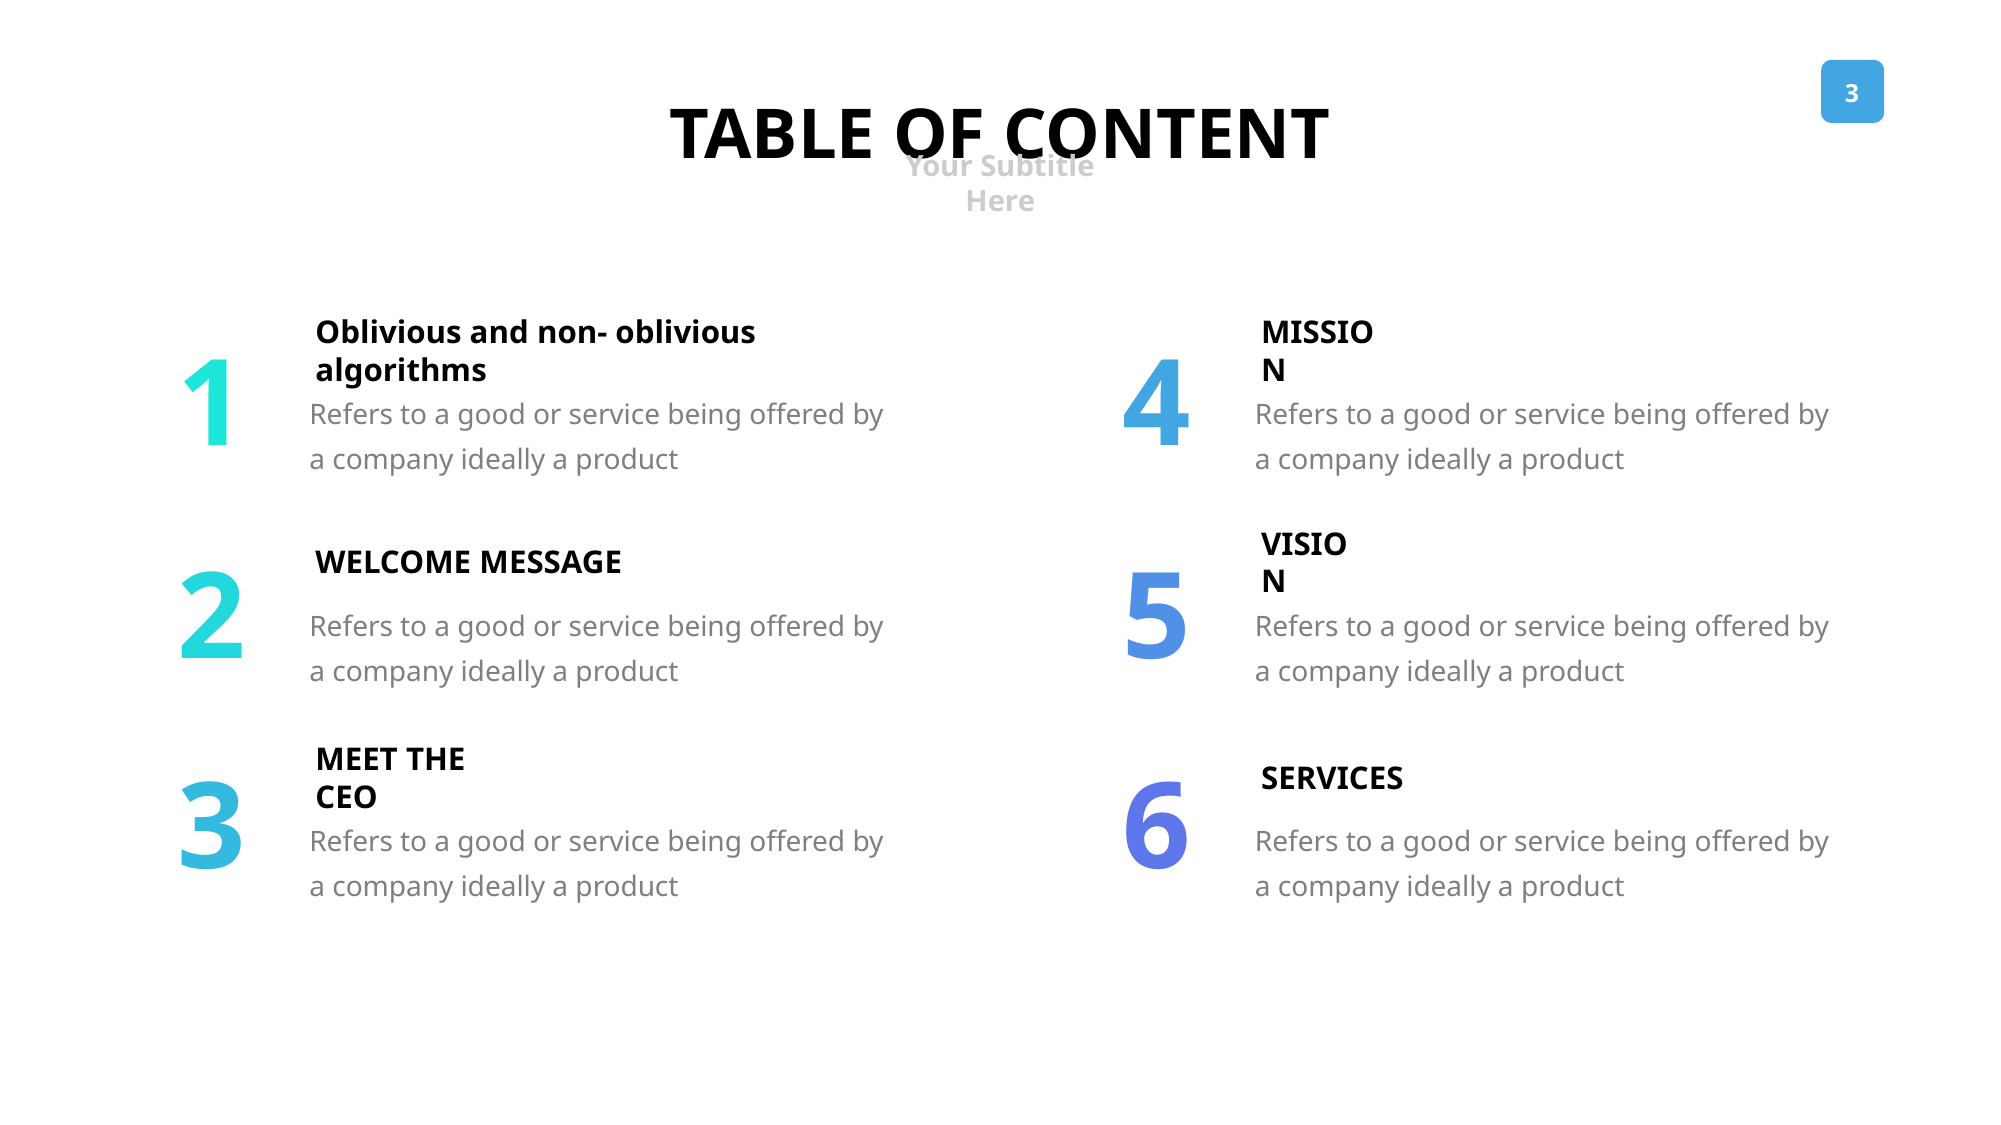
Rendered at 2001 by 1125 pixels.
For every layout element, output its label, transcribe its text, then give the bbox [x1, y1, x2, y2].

text_box 6 [1107, 735, 1193, 900]
text_box Refers to a good or service being offered by a company ideally a product [1237, 588, 1864, 696]
text_box SERVICES [1246, 750, 1422, 803]
text_box 3 [162, 735, 247, 900]
text_box 2 [162, 526, 247, 691]
text_box 5 [1107, 526, 1193, 691]
text_box Refers to a good or service being offered by a company ideally a product [1237, 803, 1864, 911]
text_box WELCOME MESSAGE [300, 535, 656, 588]
text_box 4 [1107, 312, 1193, 477]
text_box Refers to a good or service being offered by a company ideally a product [1237, 376, 1864, 485]
text_box VISION [1246, 516, 1381, 588]
text_box Your Subtitle Here [858, 140, 1142, 225]
text_box MEET THE CEO [300, 732, 550, 803]
text_box Refers to a good or service being offered by a company ideally a product [291, 588, 918, 696]
text_box MISSION [1246, 305, 1407, 376]
text_box Refers to a good or service being offered by a company ideally a product [291, 803, 918, 911]
text_box Refers to a good or service being offered by a company ideally a product [291, 376, 918, 485]
text_box Oblivious and non- oblivious algorithms [300, 305, 859, 376]
text_box 1 [162, 312, 247, 477]
text_box TABLE OF CONTENT [637, 60, 1364, 180]
